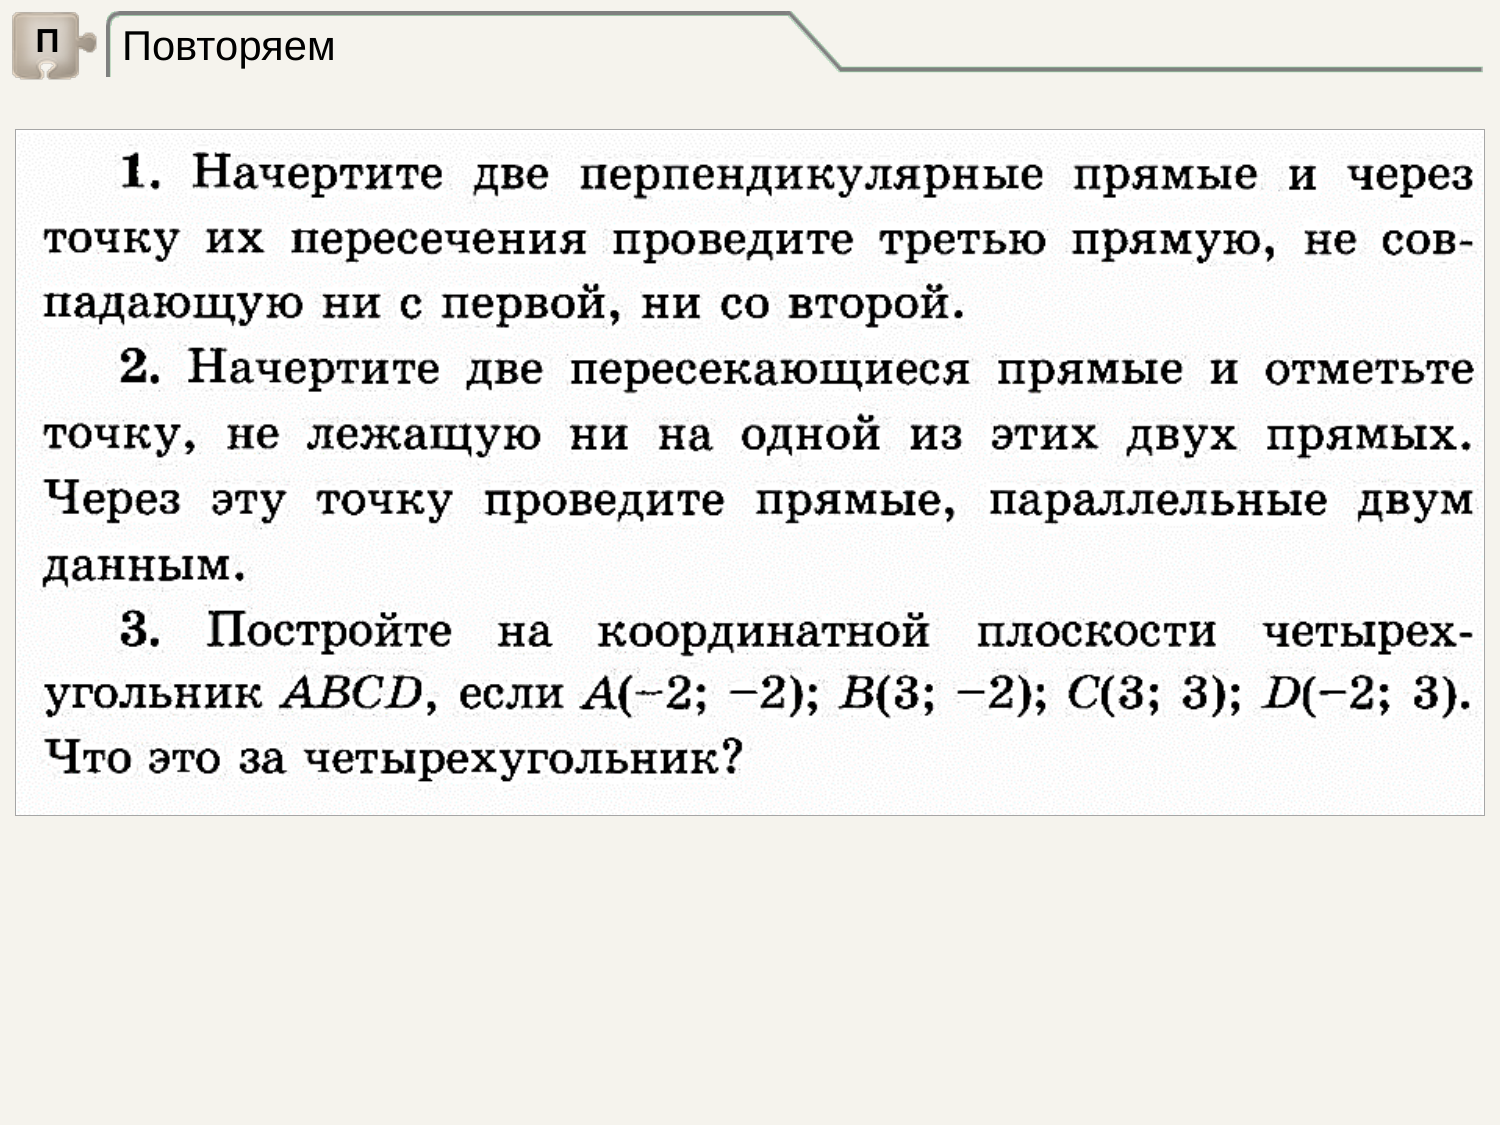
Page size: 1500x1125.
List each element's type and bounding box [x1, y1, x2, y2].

picture [15, 129, 1485, 817]
picture [105, 11, 1483, 77]
text_box [11, 11, 98, 81]
